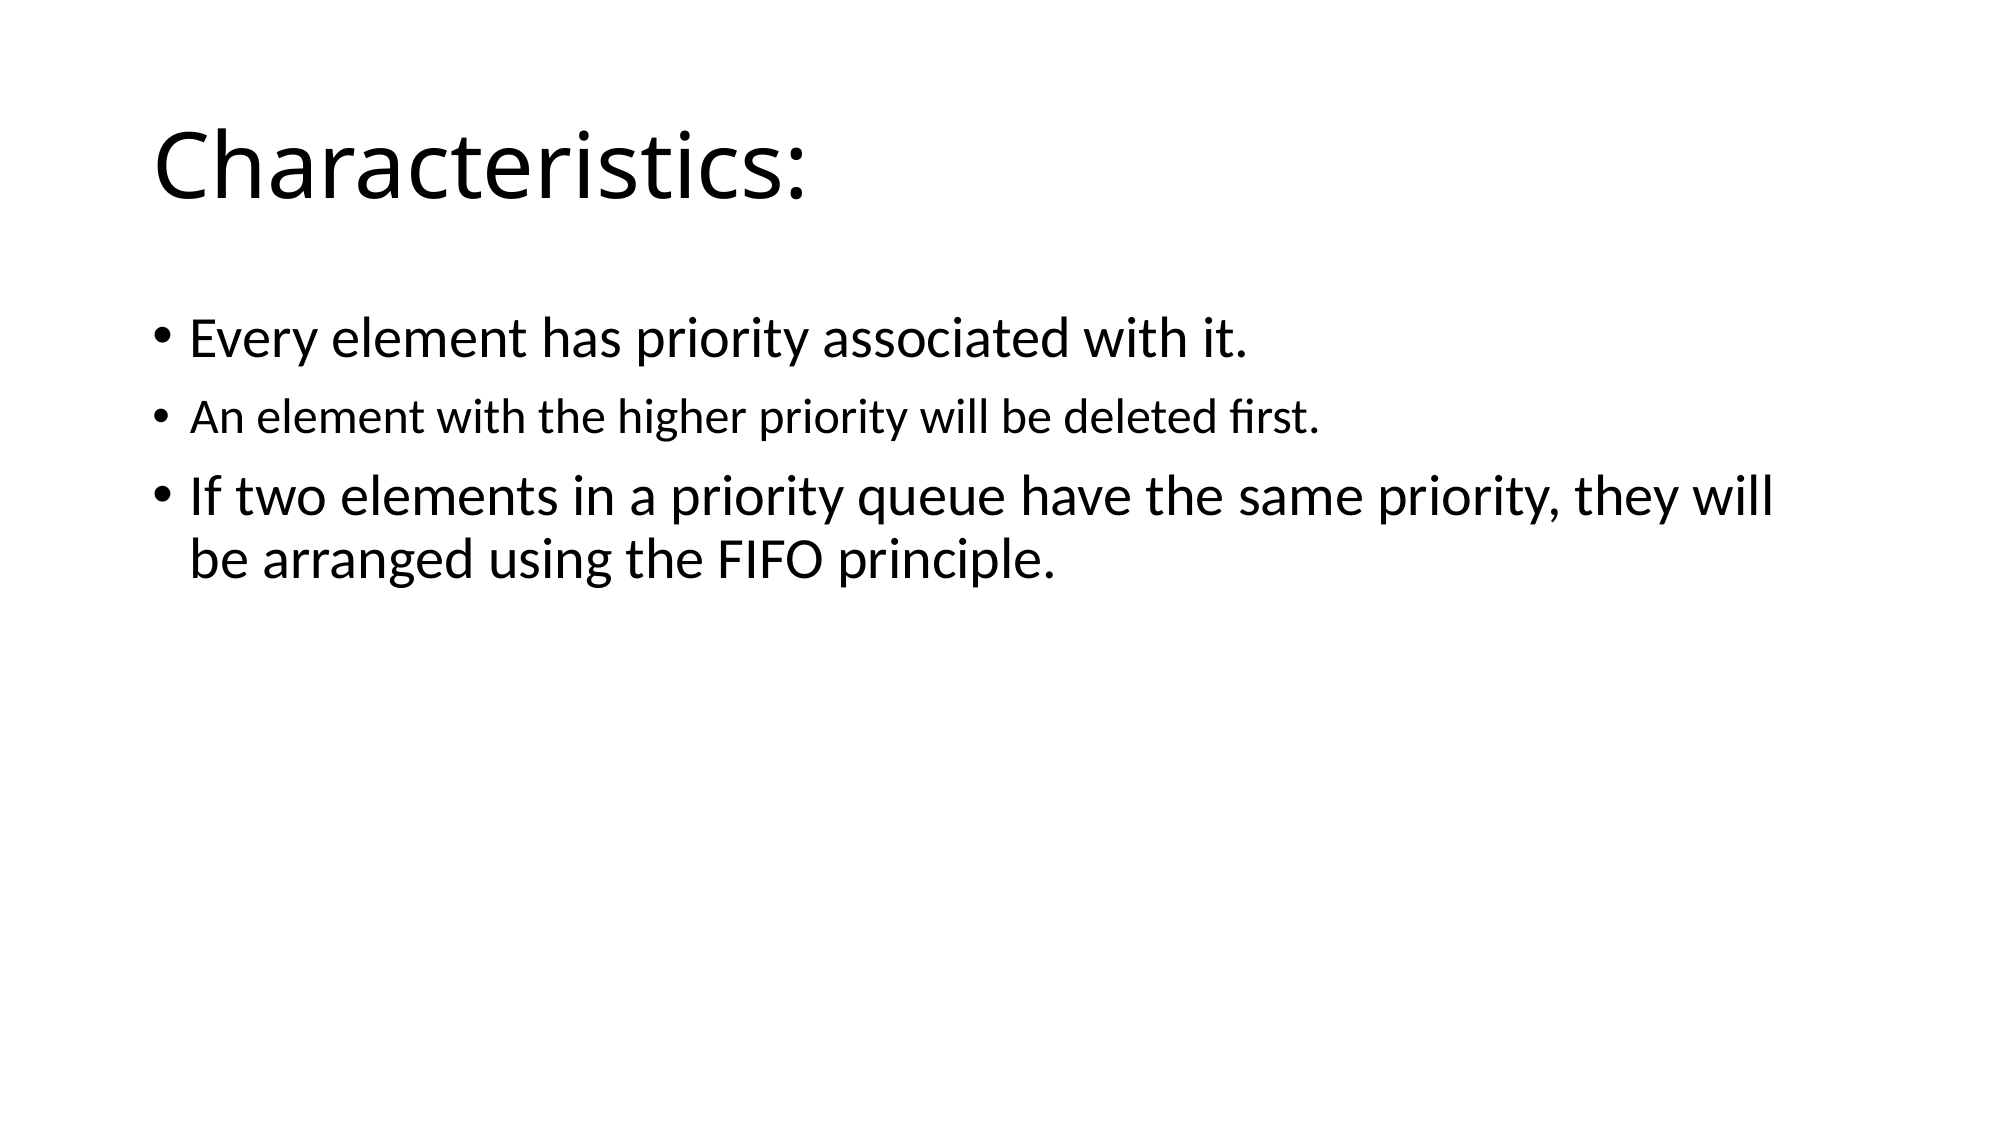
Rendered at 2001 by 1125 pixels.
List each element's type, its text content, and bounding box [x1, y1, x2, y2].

list Every element has priority associated with it. An element with the higher priority will be deleted first. If two elements in a priority queue have the same priority, they will be arranged using the FIFO principle. [137, 299, 1863, 1014]
title Characteristics: [137, 59, 1863, 278]
